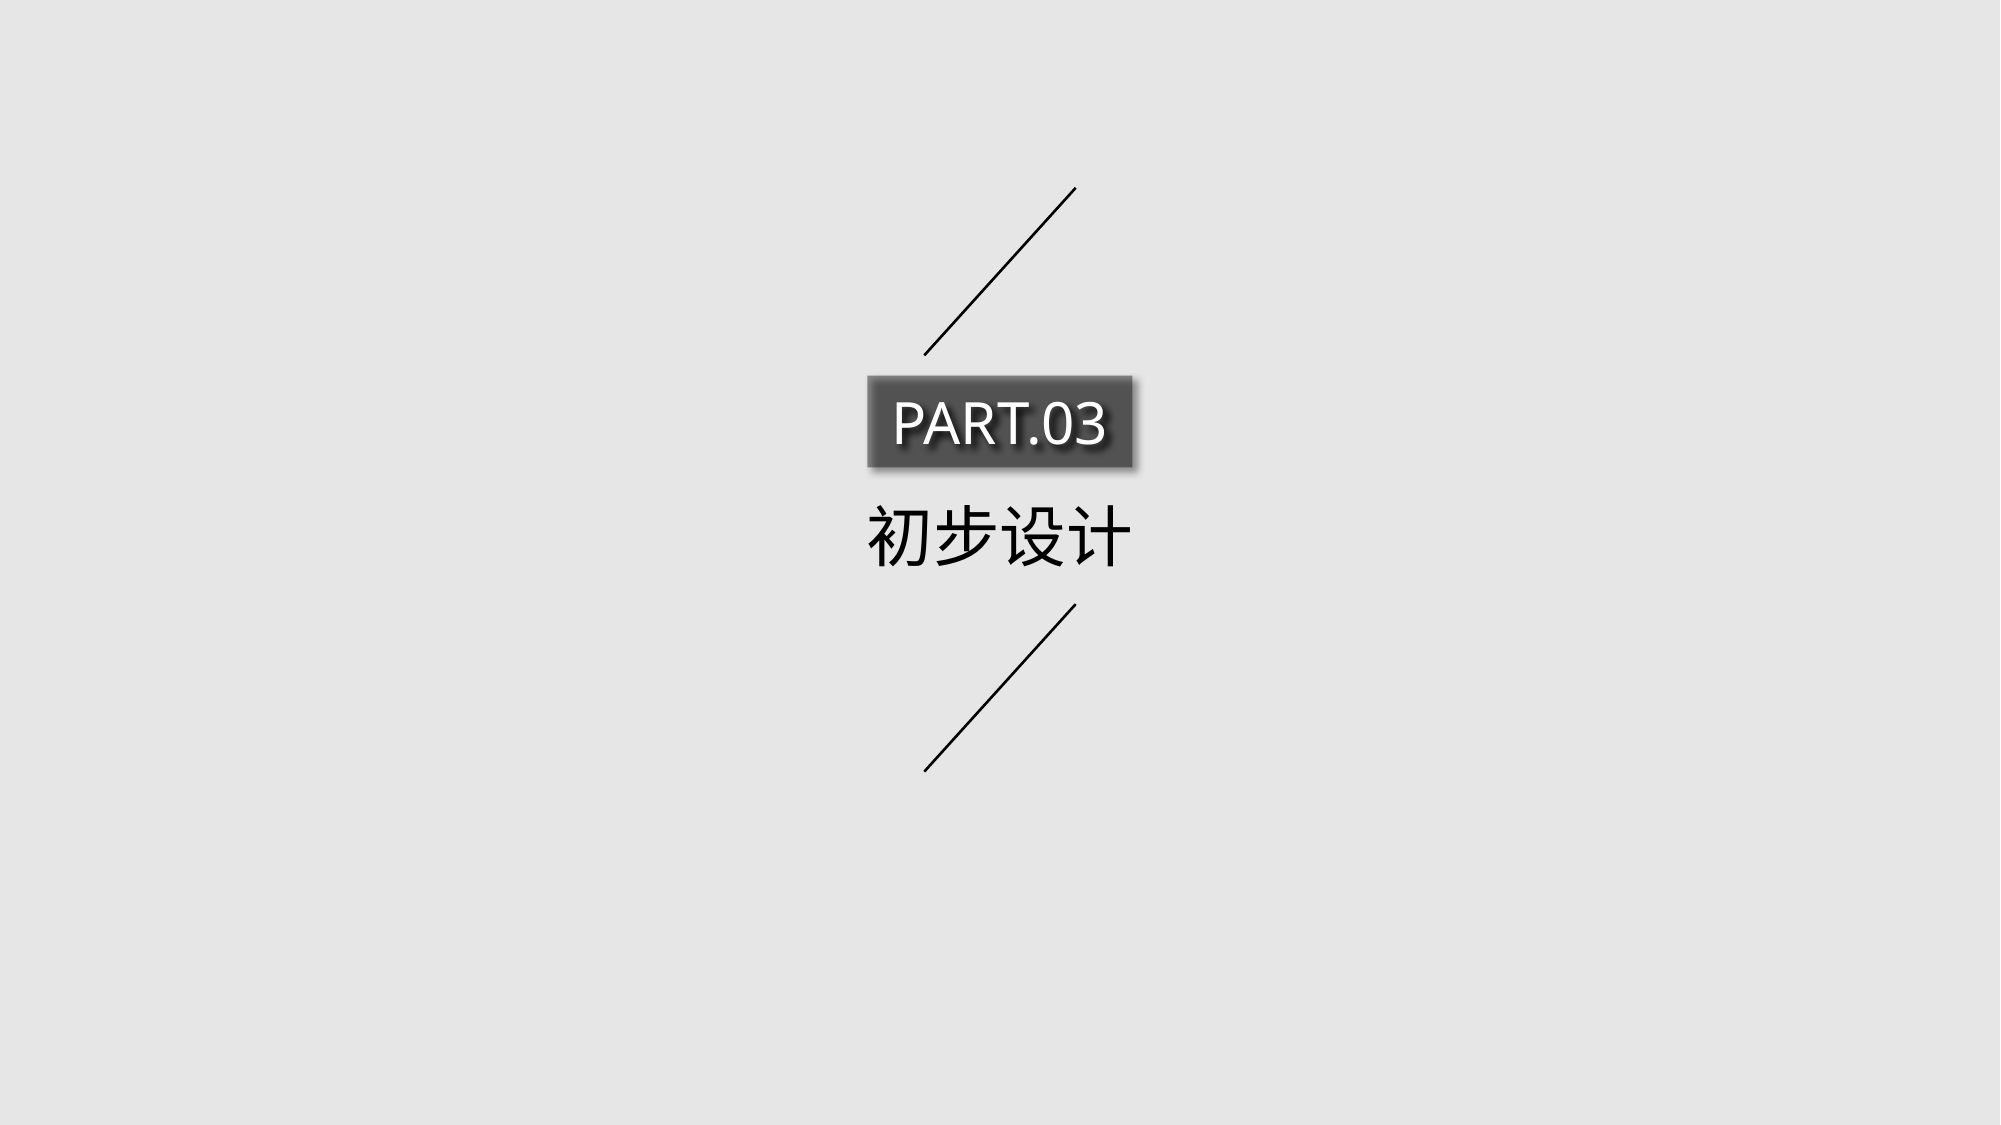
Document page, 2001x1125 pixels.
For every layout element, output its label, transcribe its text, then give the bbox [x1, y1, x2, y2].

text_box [924, 187, 1076, 356]
text_box PART.03 [866, 375, 1133, 468]
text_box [924, 604, 1076, 772]
text_box 初步设计 [851, 487, 1149, 583]
